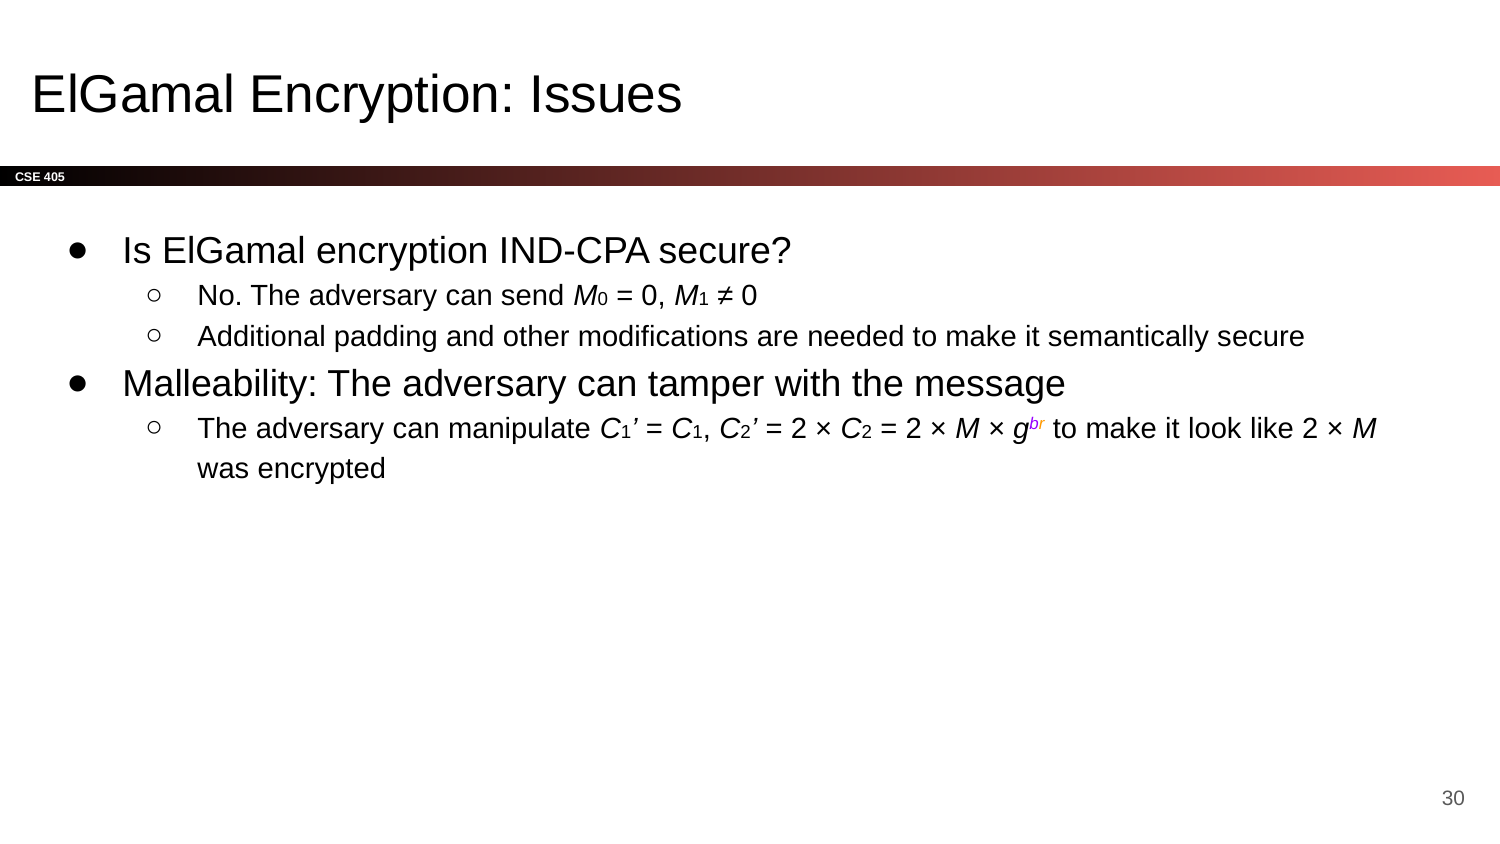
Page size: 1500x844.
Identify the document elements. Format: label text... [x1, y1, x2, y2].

list Is ElGamal encryption IND-CPA secure? No. The adversary can send M0 = 0, M1 ≠ 0 Additional padding and other modifications are needed to make it semantically secure Malleability: The adversary can tamper with the message The adversary can manipulate C1’ = C1, C2’ = 2 × C2 = 2 × M × gbr to make it look like 2 × M was encrypted [32, 204, 1431, 823]
slide_number ‹#› [1389, 764, 1480, 830]
title ElGamal Encryption: Issues [16, 44, 1415, 139]
